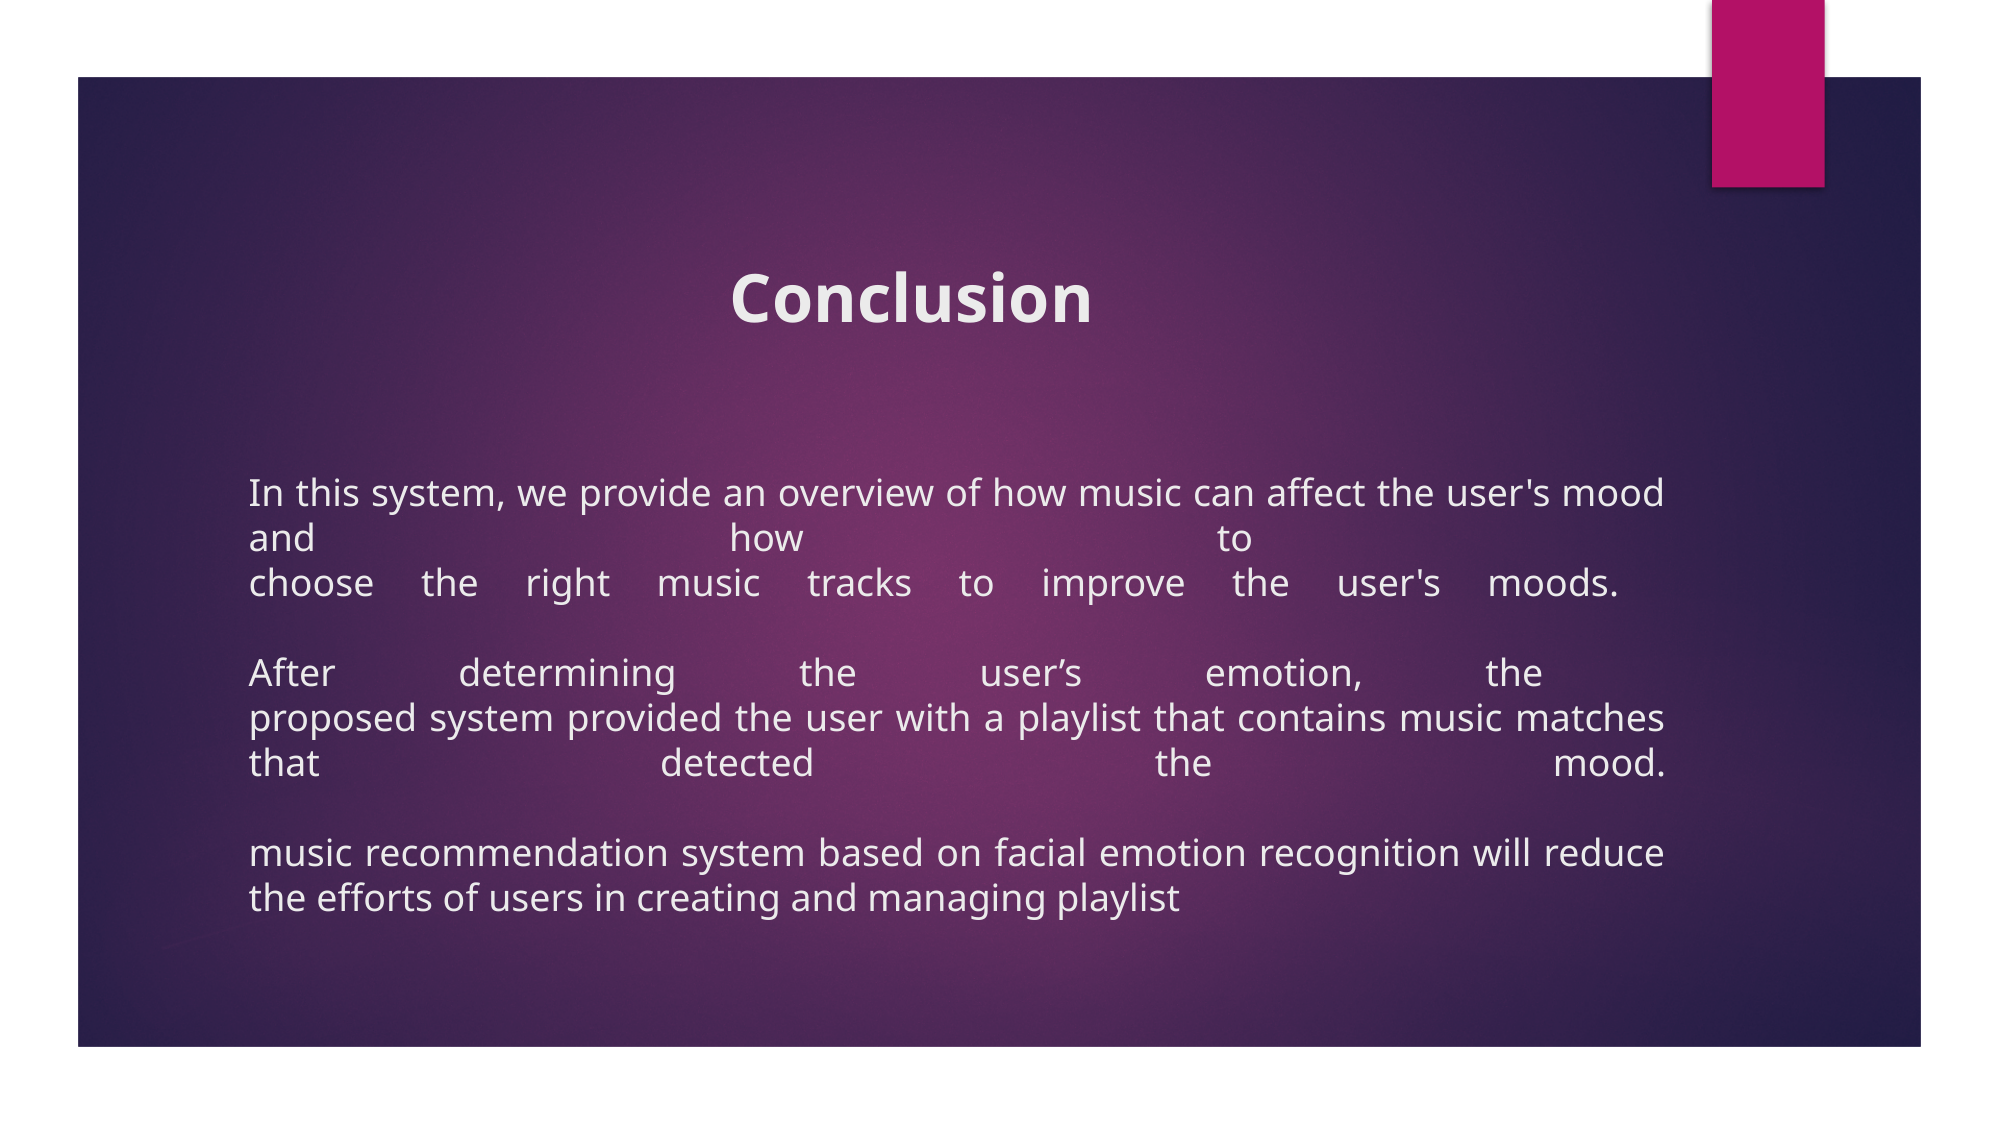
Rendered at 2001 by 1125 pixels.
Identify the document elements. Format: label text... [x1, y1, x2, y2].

text_box Conclusion [188, 263, 1636, 343]
title In this system, we provide an overview of how music can affect the user's mood and how to choose the right music tracks to improve the user's moods. After determining the user’s emotion, the proposed system provided the user with a playlist that contains music matches that detected the mood. music recommendation system based on facial emotion recognition will reduce the efforts of users in creating and managing playlist [233, 342, 1682, 927]
